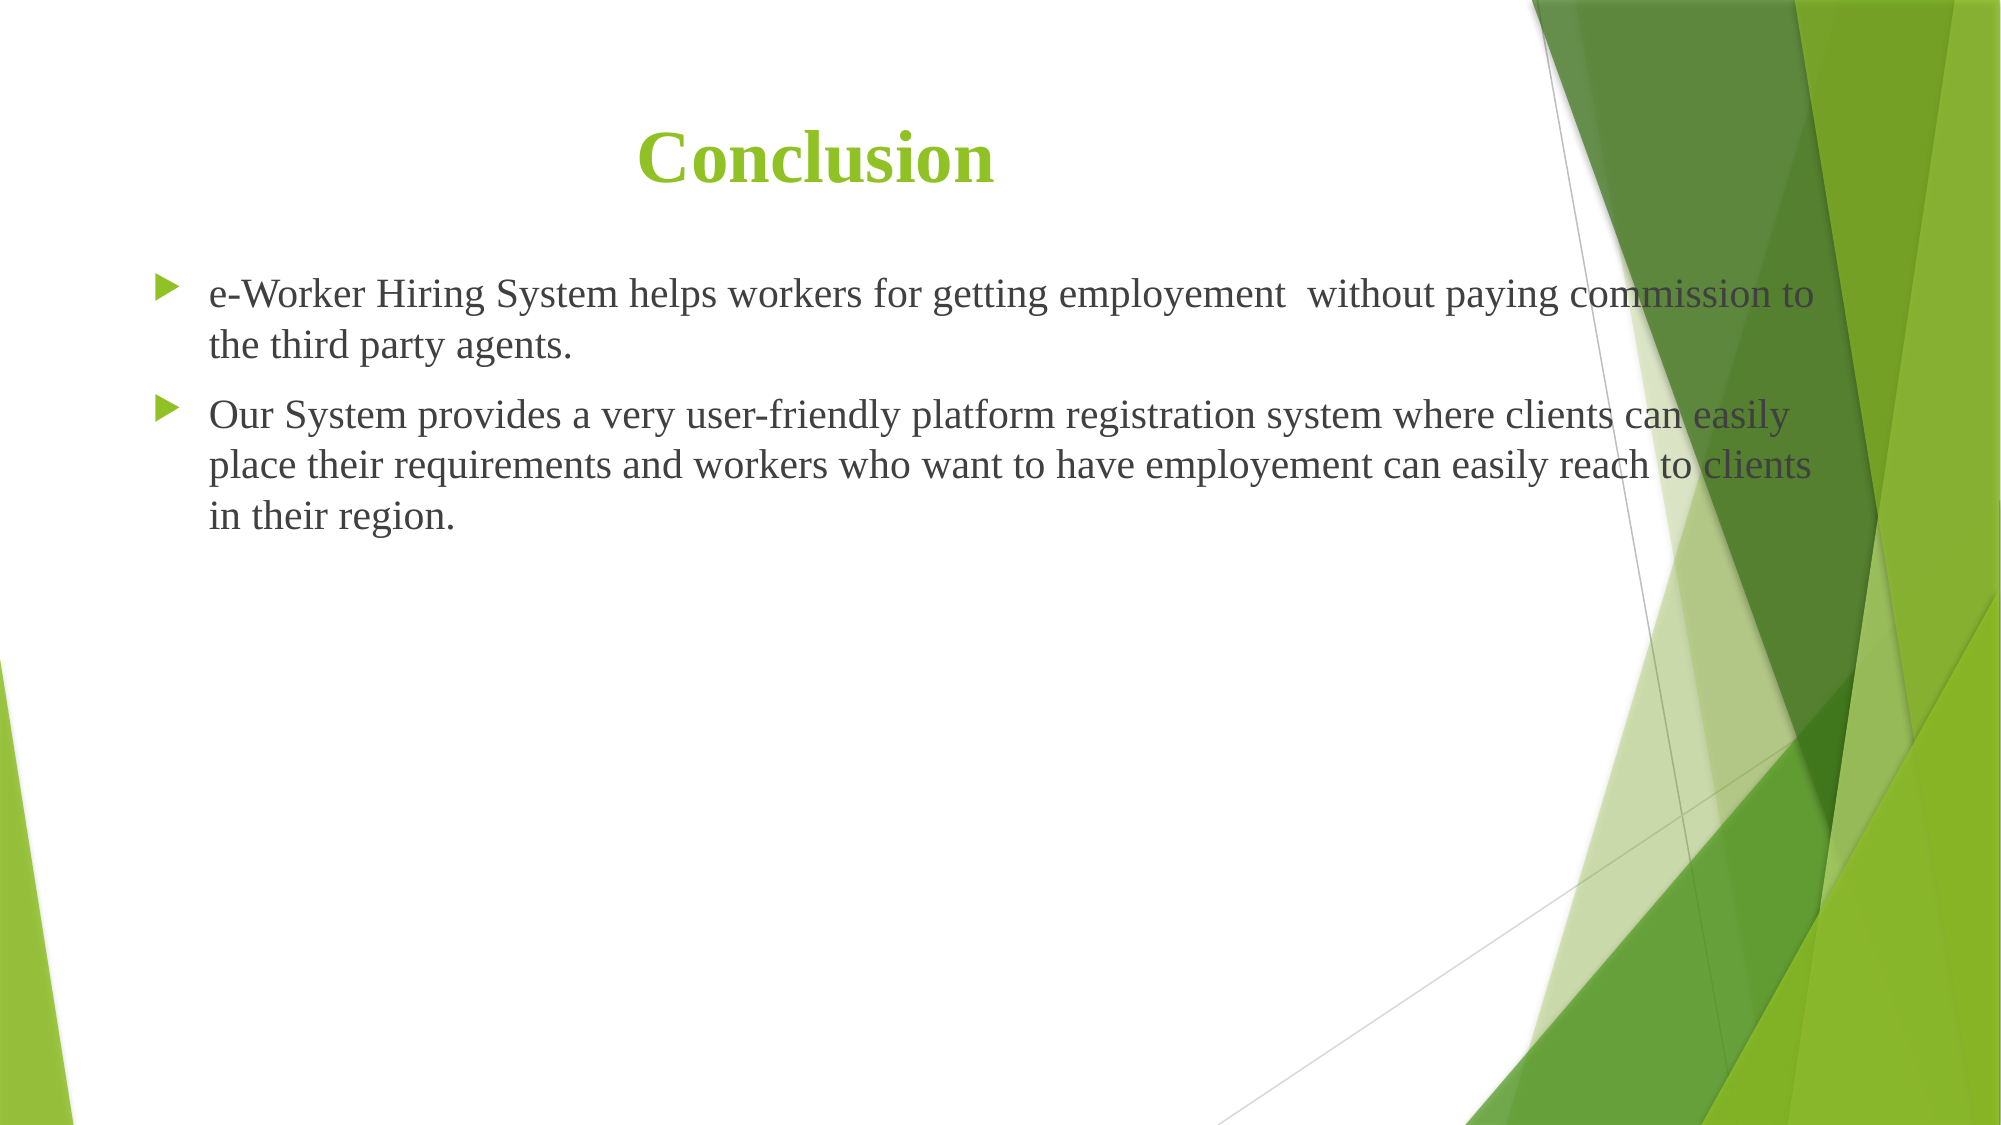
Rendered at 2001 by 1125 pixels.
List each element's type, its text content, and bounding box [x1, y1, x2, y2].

list e-Worker Hiring System helps workers for getting employement without paying commission to the third party agents. Our System provides a very user-friendly platform registration system where clients can easily place their requirements and workers who want to have employement can easily reach to clients in their region. [137, 258, 1863, 973]
title Conclusion [111, 99, 1522, 317]
